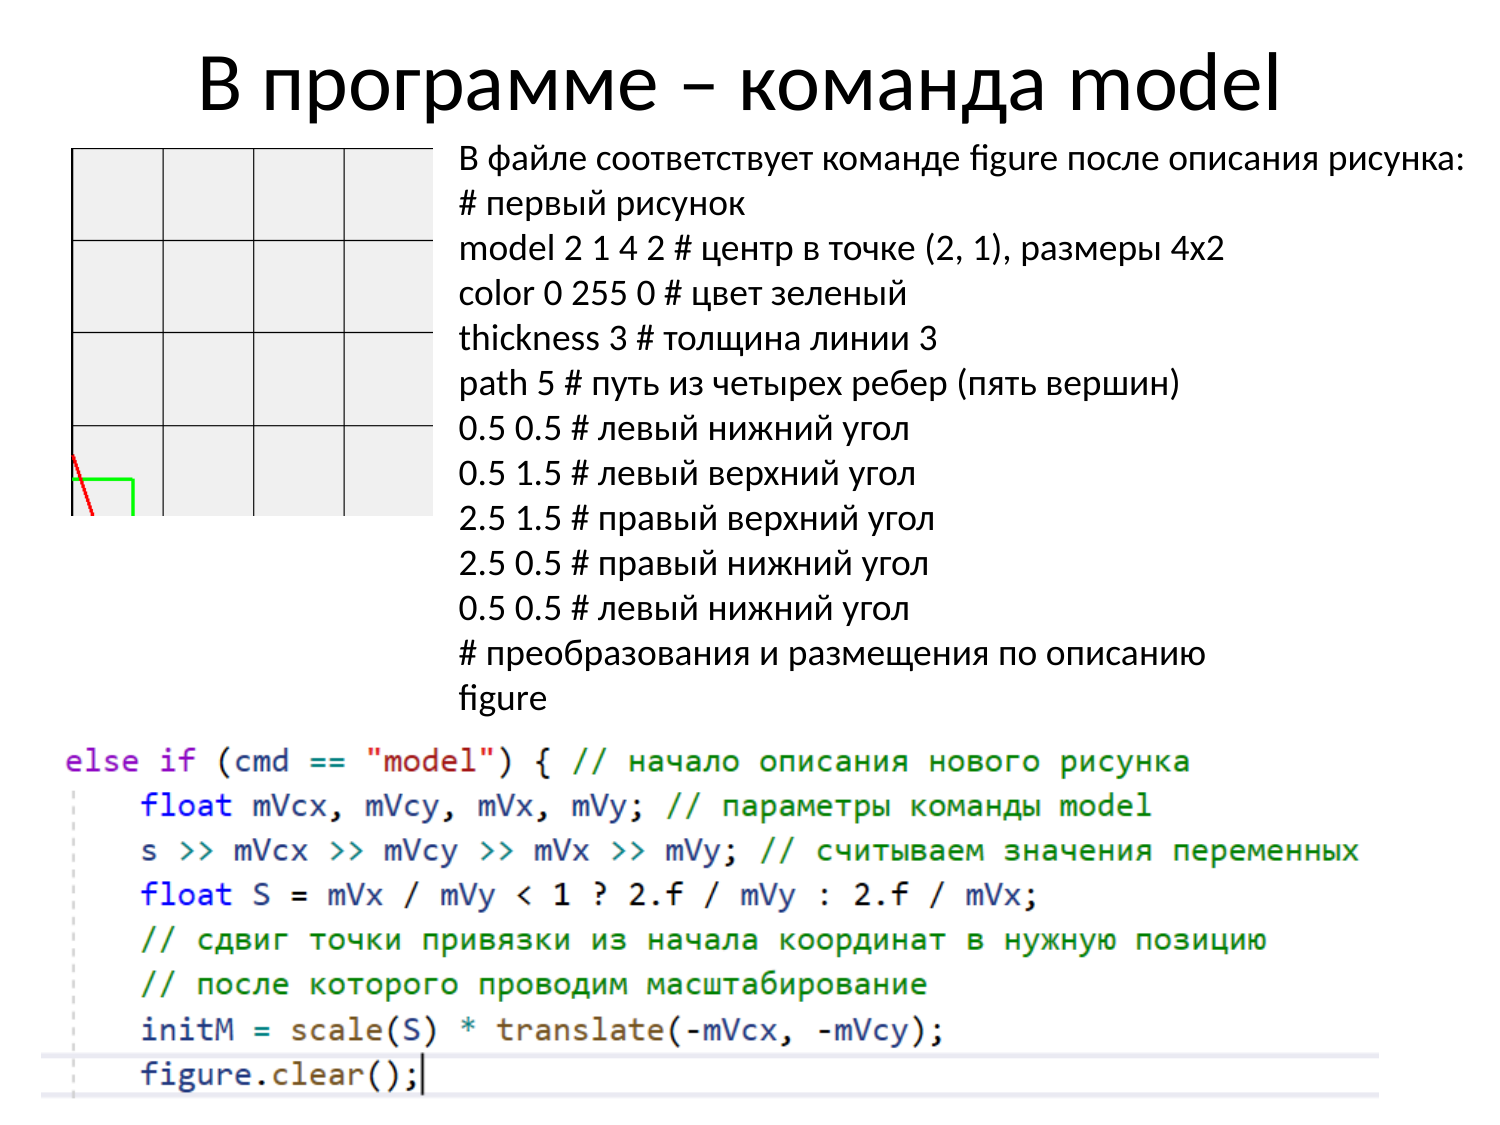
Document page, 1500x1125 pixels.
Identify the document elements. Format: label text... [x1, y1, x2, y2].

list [40, 739, 1379, 1107]
title В программе – команда model [64, 19, 1415, 135]
text_box В файле соответствует команде figure после описания рисунка: # первый рисунок model 2 1 4 2 # центр в точке (2, 1), размеры 4x2 color 0 255 0 # цвет зеленый thickness 3 # толщина линии 3 path 5 # путь из четырех ребер (пять вершин) 0.5 0.5 # левый нижний угол 0.5 1.5 # левый верхний угол 2.5 1.5 # правый верхний угол 2.5 0.5 # правый нижний угол 0.5 0.5 # левый нижний угол # преобразования и размещения по описанию figurе [444, 125, 1500, 726]
picture [71, 148, 434, 516]
